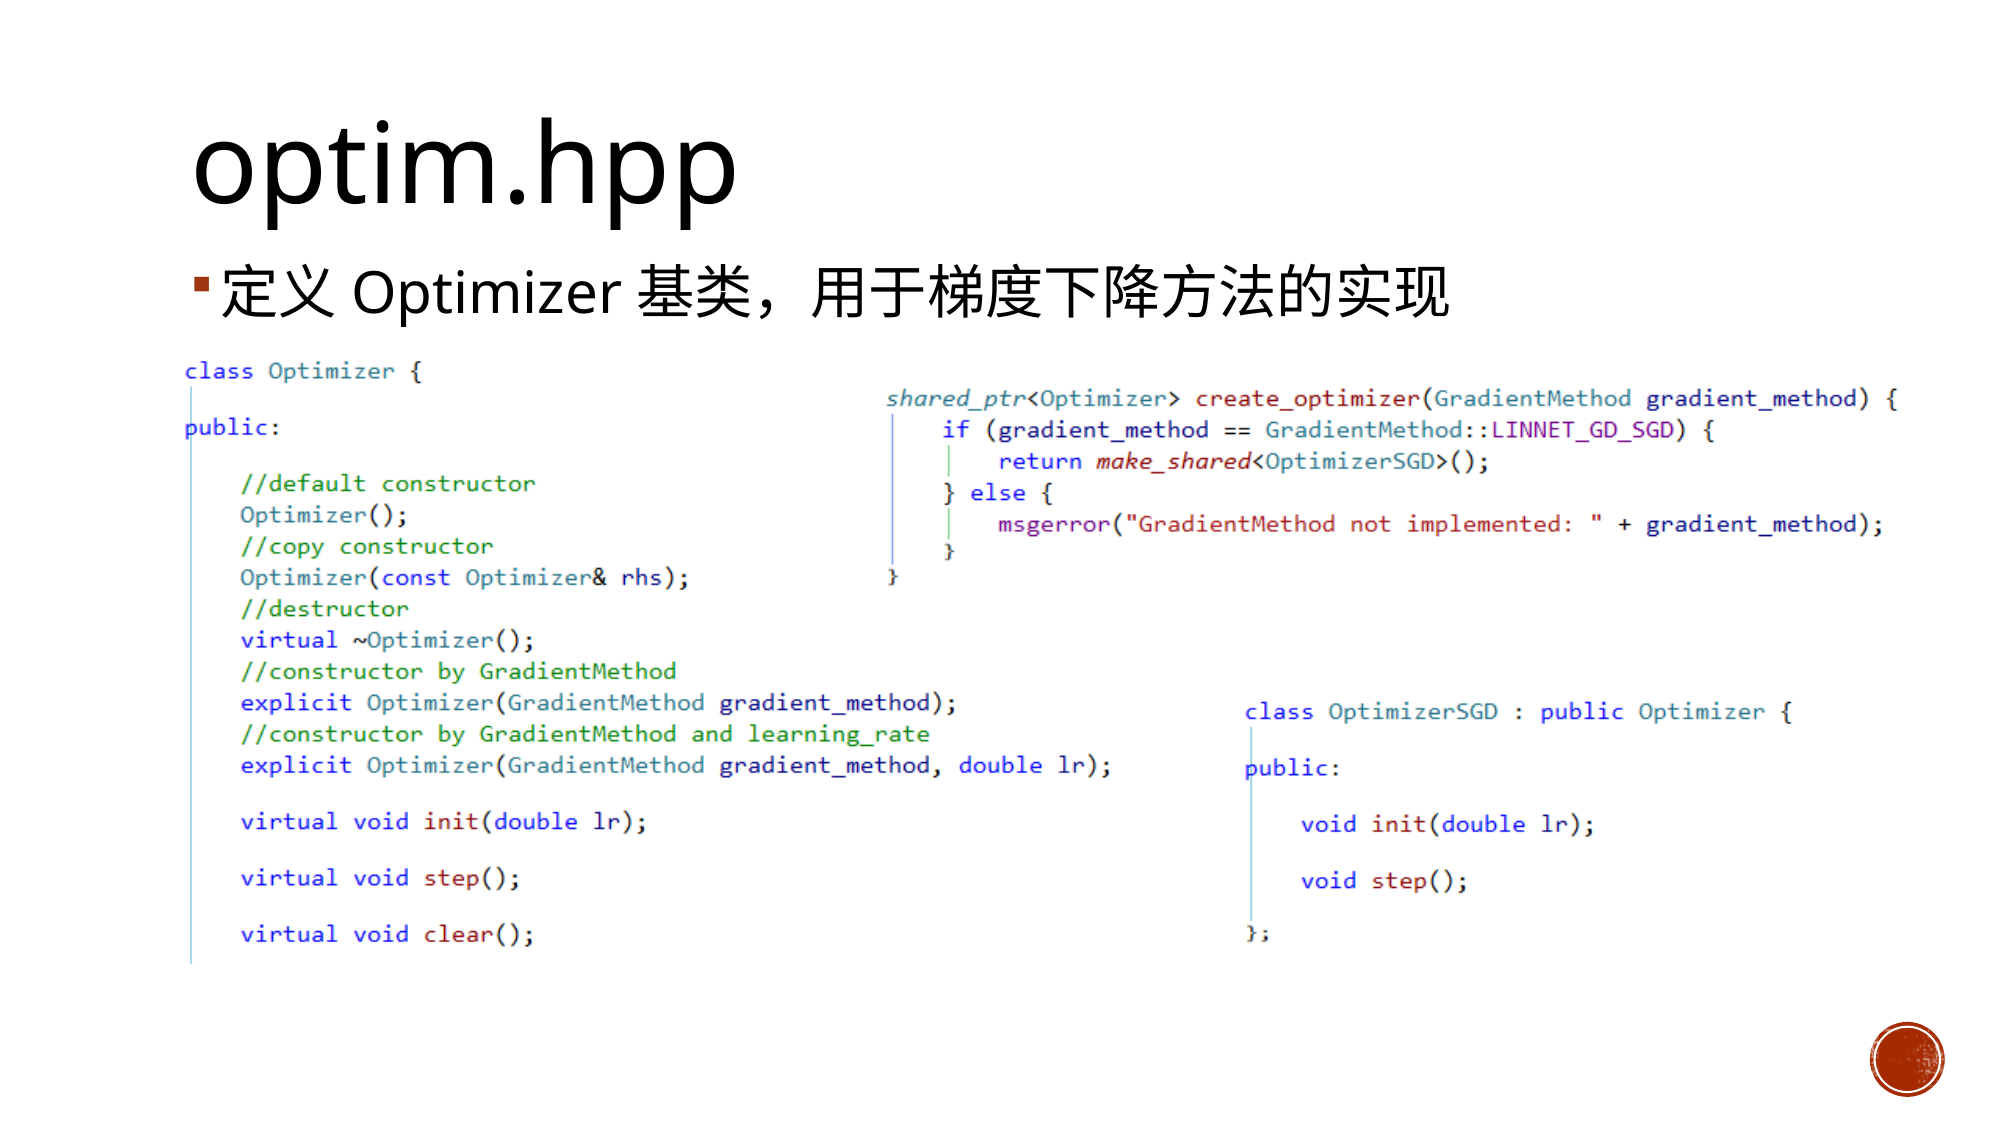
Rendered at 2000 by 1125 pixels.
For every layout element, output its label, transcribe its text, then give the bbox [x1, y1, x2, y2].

title optim.hpp [175, 79, 1825, 255]
picture [178, 349, 1912, 964]
list 定义Optimizer基类，用于梯度下降方法的实现 [175, 255, 1825, 1013]
picture [1235, 688, 1805, 959]
